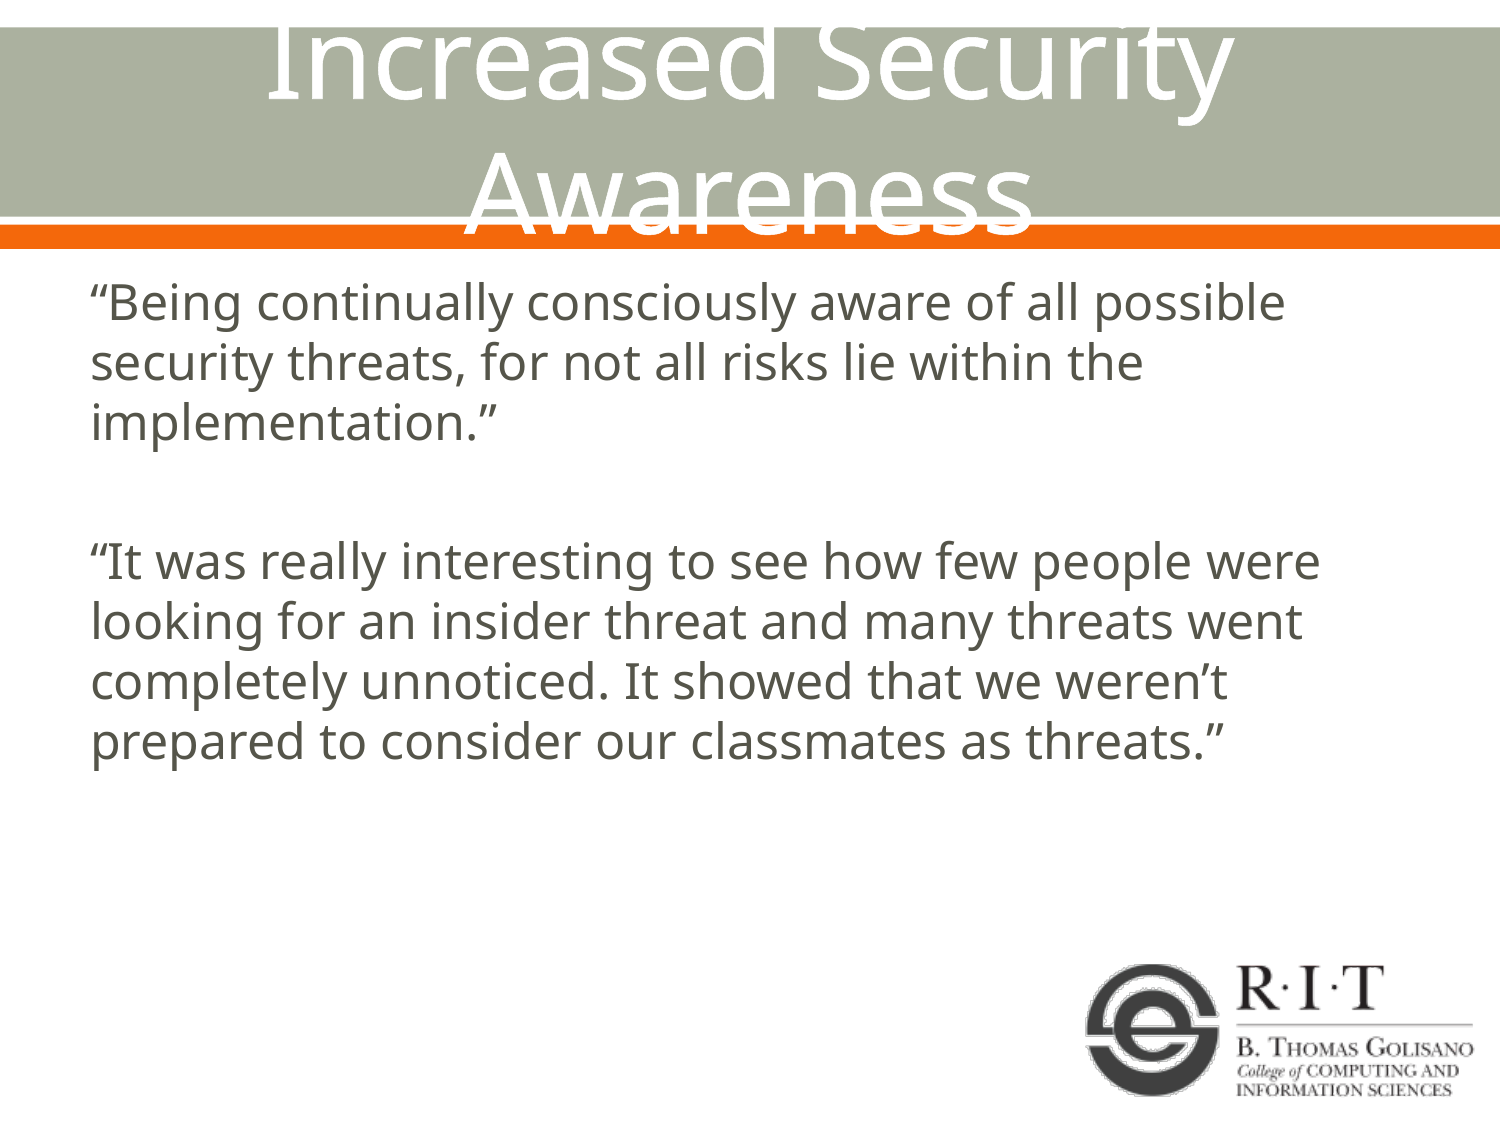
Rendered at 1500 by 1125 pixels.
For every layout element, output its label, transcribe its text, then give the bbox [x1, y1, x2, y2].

title Increased Security Awareness [75, 29, 1425, 213]
list “Being continually consciously aware of all possible security threats, for not all risks lie within the implementation.” “It was really interesting to see how few people were looking for an insider threat and many threats went completely unnoticed. It showed that we weren’t prepared to consider our classmates as threats.” [75, 262, 1425, 1005]
picture [1072, 952, 1485, 1110]
